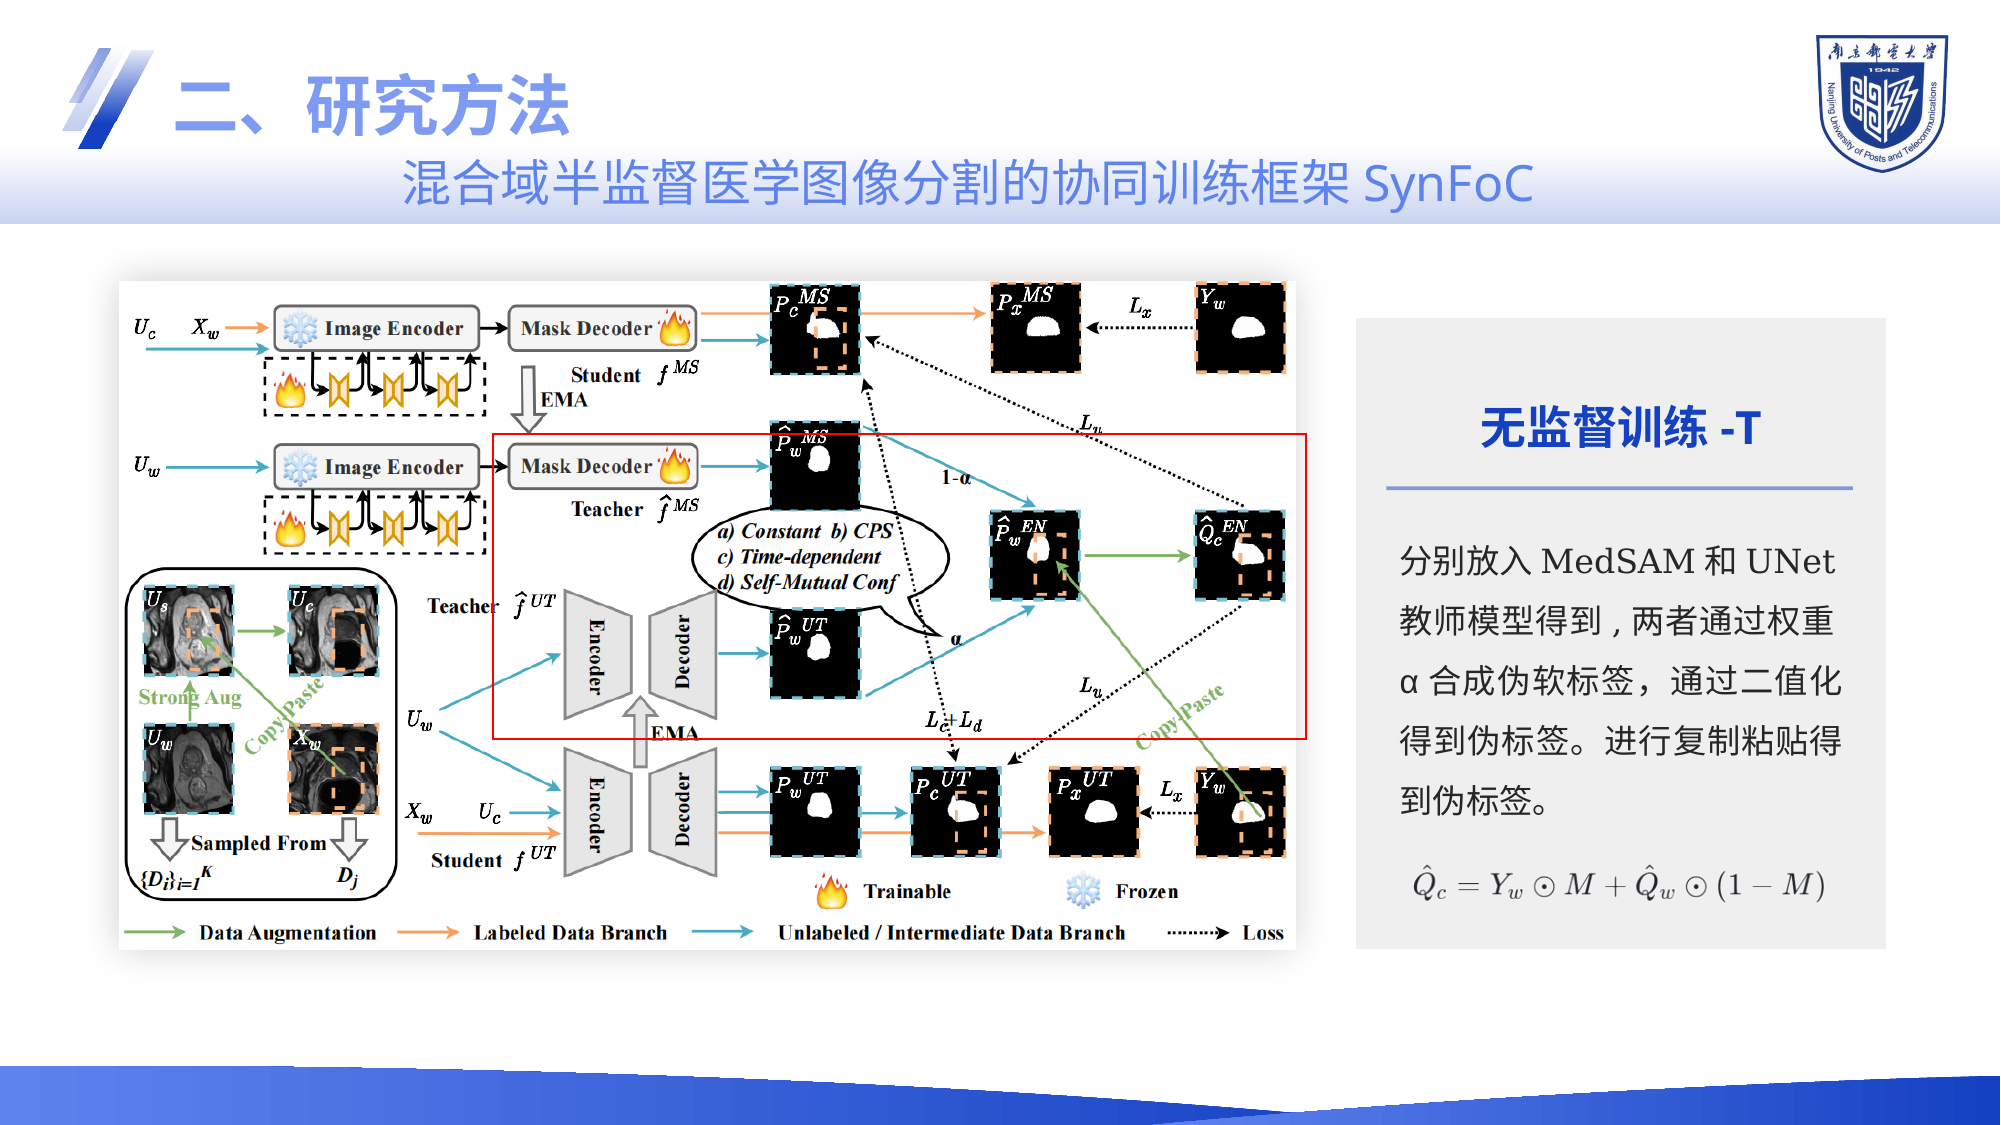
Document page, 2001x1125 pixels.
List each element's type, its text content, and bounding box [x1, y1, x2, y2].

text_box [1296, 433, 1307, 740]
text_box [0, 147, 2000, 225]
picture [1413, 860, 1826, 904]
text_box 混合域半监督医学图像分割的协同训练框架SynFoC [401, 151, 1535, 212]
list 二、研究方法 [157, 56, 1502, 147]
text_box [1355, 317, 1887, 950]
text_box 无监督训练-T [1399, 389, 1843, 463]
picture [119, 281, 1296, 950]
picture [1816, 35, 1949, 173]
